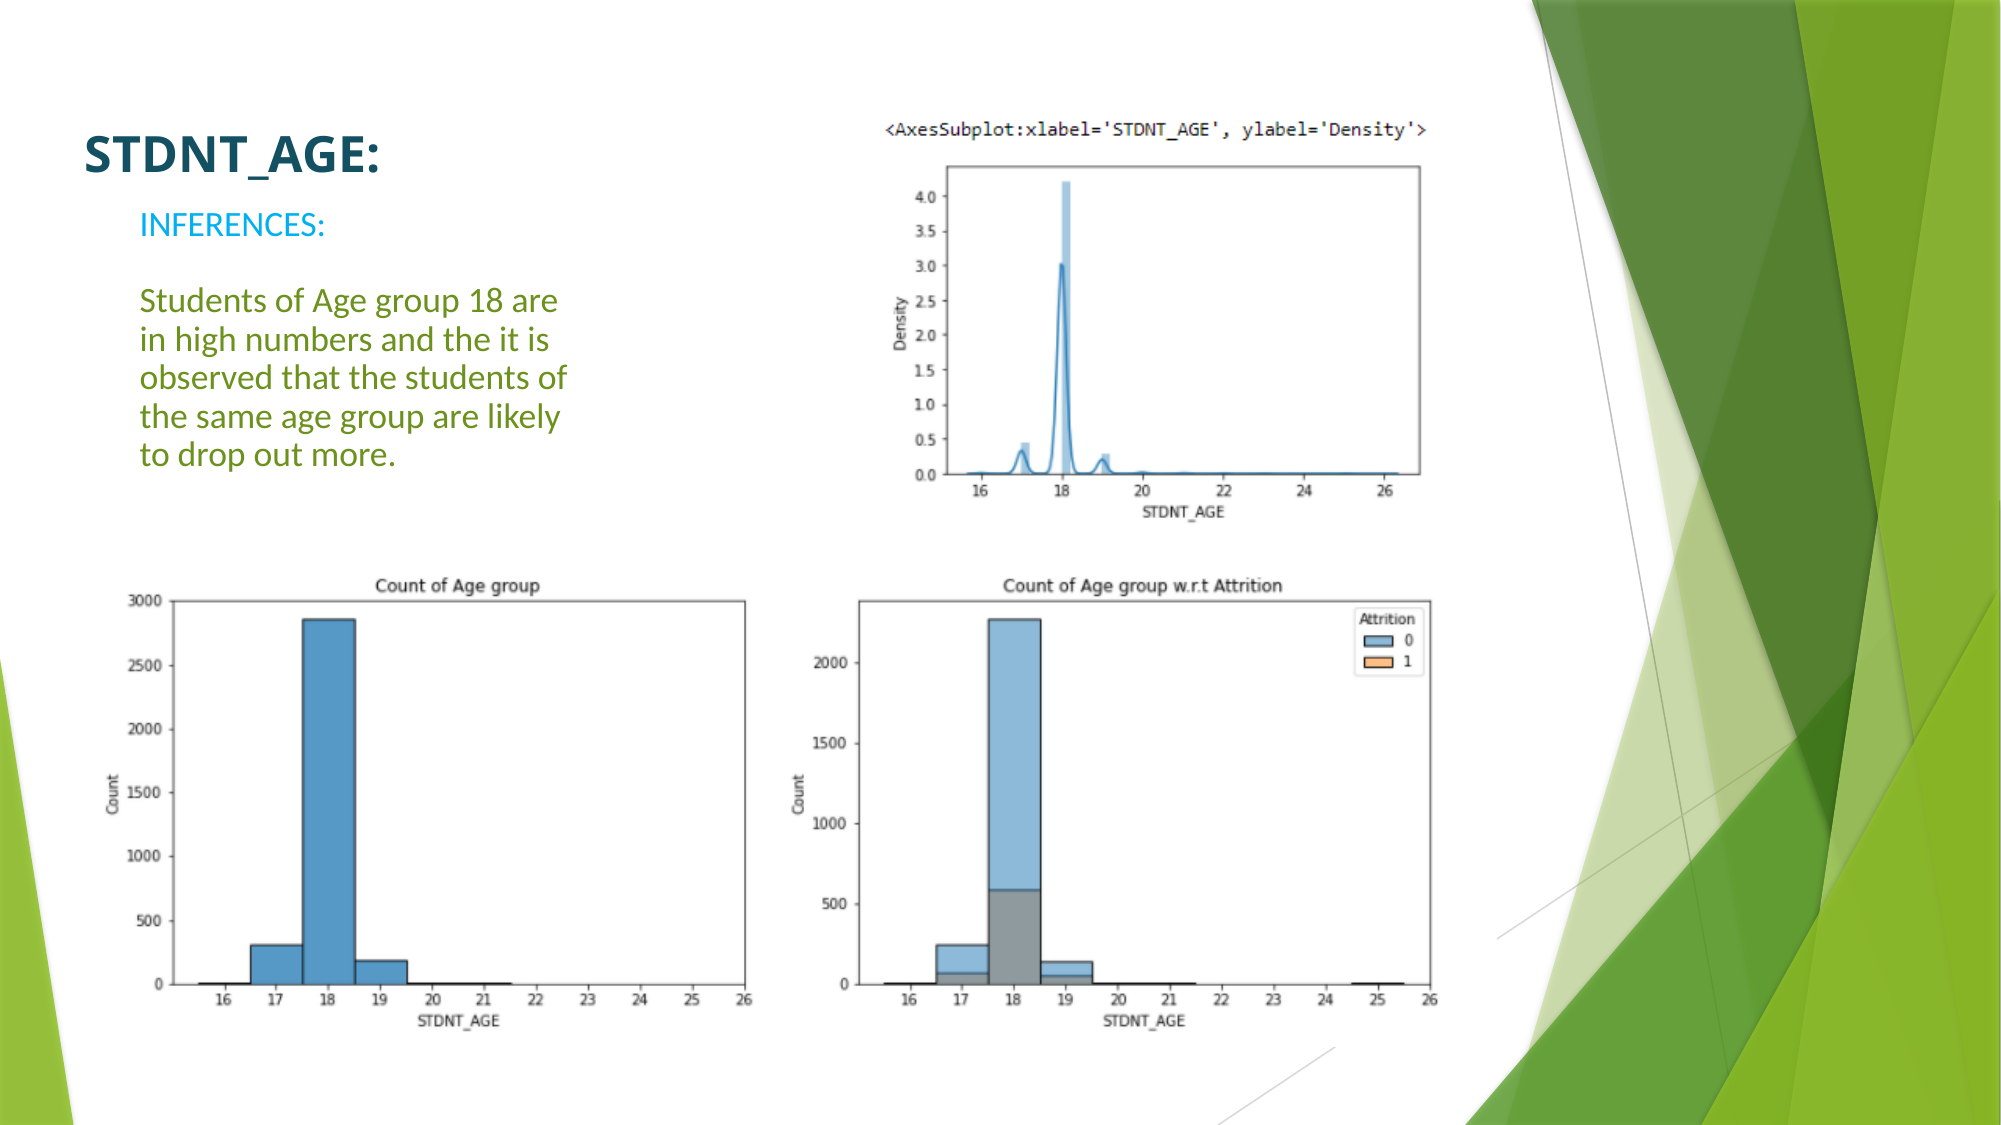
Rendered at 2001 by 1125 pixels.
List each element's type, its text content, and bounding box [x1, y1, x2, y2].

picture [86, 561, 1497, 1048]
picture [875, 113, 1474, 544]
title INFERENCES: Students of Age group 18 are in high numbers and the it is observed that the students of the same age group are likely to drop out more. Males are more interested in Vehicle insurance when compared with female. Chances of male buying a vehicle insurance is high compared to female. So we may have to concentrate more on male customers. [124, 194, 608, 561]
text_box STDNT_AGE: [69, 114, 486, 190]
